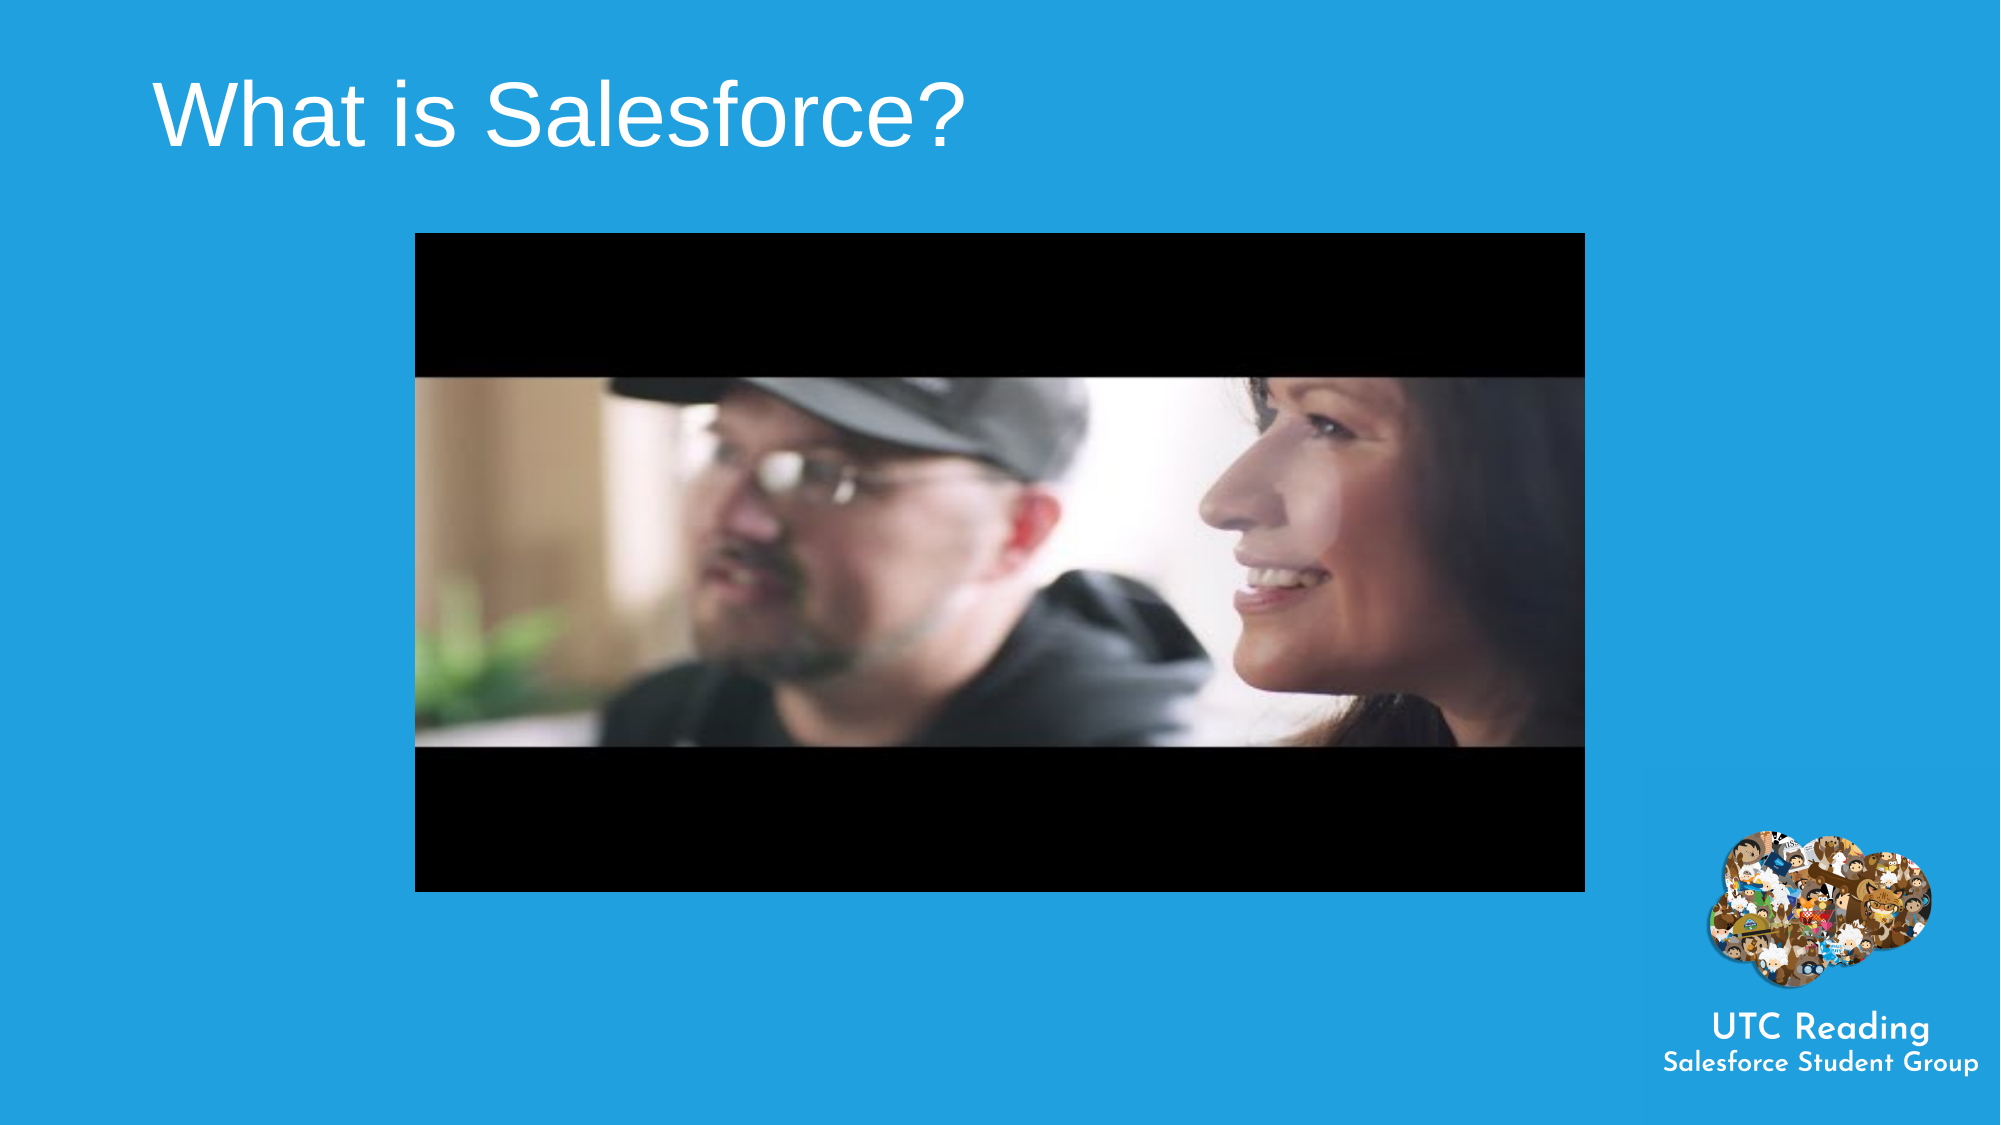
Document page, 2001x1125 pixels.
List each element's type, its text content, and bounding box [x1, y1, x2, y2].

picture [1642, 767, 2000, 1125]
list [414, 233, 1586, 892]
title What is Salesforce? [137, 59, 1863, 278]
